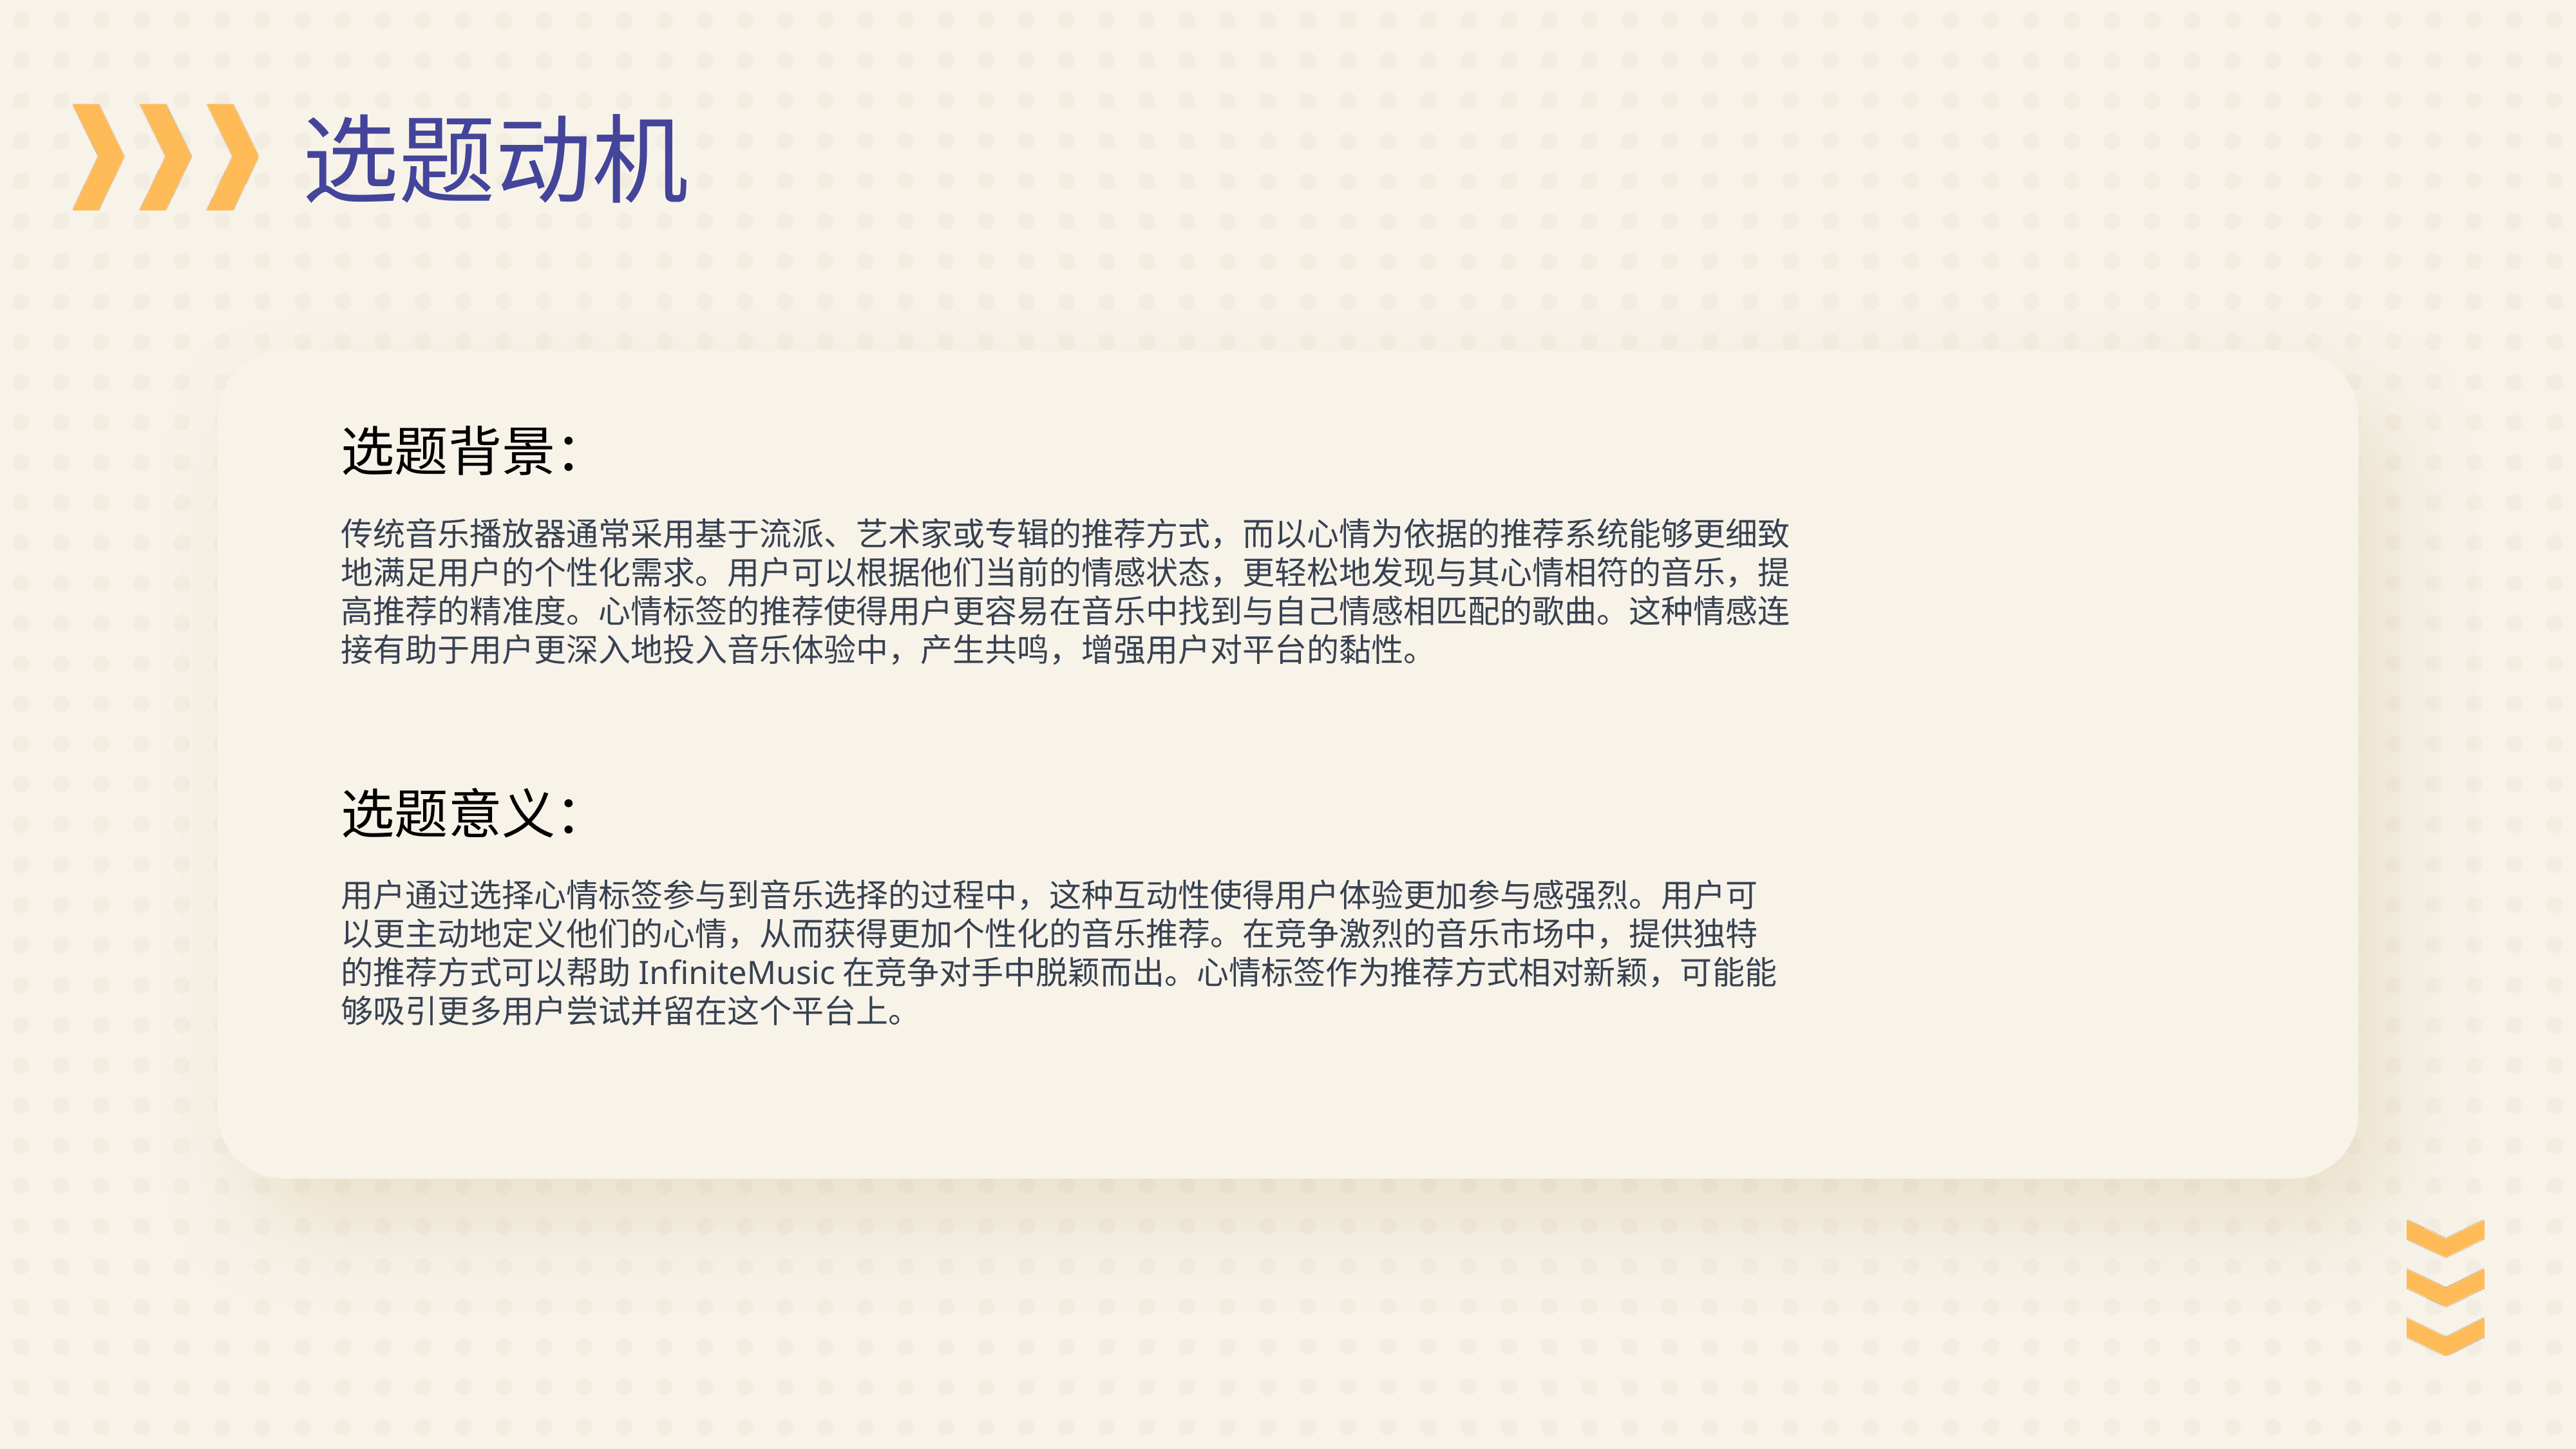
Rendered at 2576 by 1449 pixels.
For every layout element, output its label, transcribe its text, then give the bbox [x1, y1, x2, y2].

text_box 选题意义： [331, 775, 883, 849]
text_box 用户通过选择心情标签参与到音乐选择的过程中，这种互动性使得用户体验更加参与感强烈。用户可以更主动地定义他们的心情，从而获得更加个性化的音乐推荐。在竞争激烈的音乐市场中，提供独特的推荐方式可以帮助InfiniteMusic在竞争对手中脱颖而出。心情标签作为推荐方式相对新颖，可能能够吸引更多用户尝试并留在这个平台上。 [331, 869, 1790, 1034]
text_box 传统音乐播放器通常采用基于流派、艺术家或专辑的推荐方式，而以心情为依据的推荐系统能够更细致地满足用户的个性化需求。用户可以根据他们当前的情感状态，更轻松地发现与其心情相符的音乐，提高推荐的精准度。心情标签的推荐使得用户更容易在音乐中找到与自己情感相匹配的歌曲。这种情感连接有助于用户更深入地投入音乐体验中，产生共鸣，增强用户对平台的黏性。 [331, 508, 1821, 673]
text_box [216, 350, 2360, 1180]
list 选题动机 [292, 93, 2434, 221]
text_box 选题背景： [331, 412, 1088, 487]
picture [0, 0, 2576, 1449]
